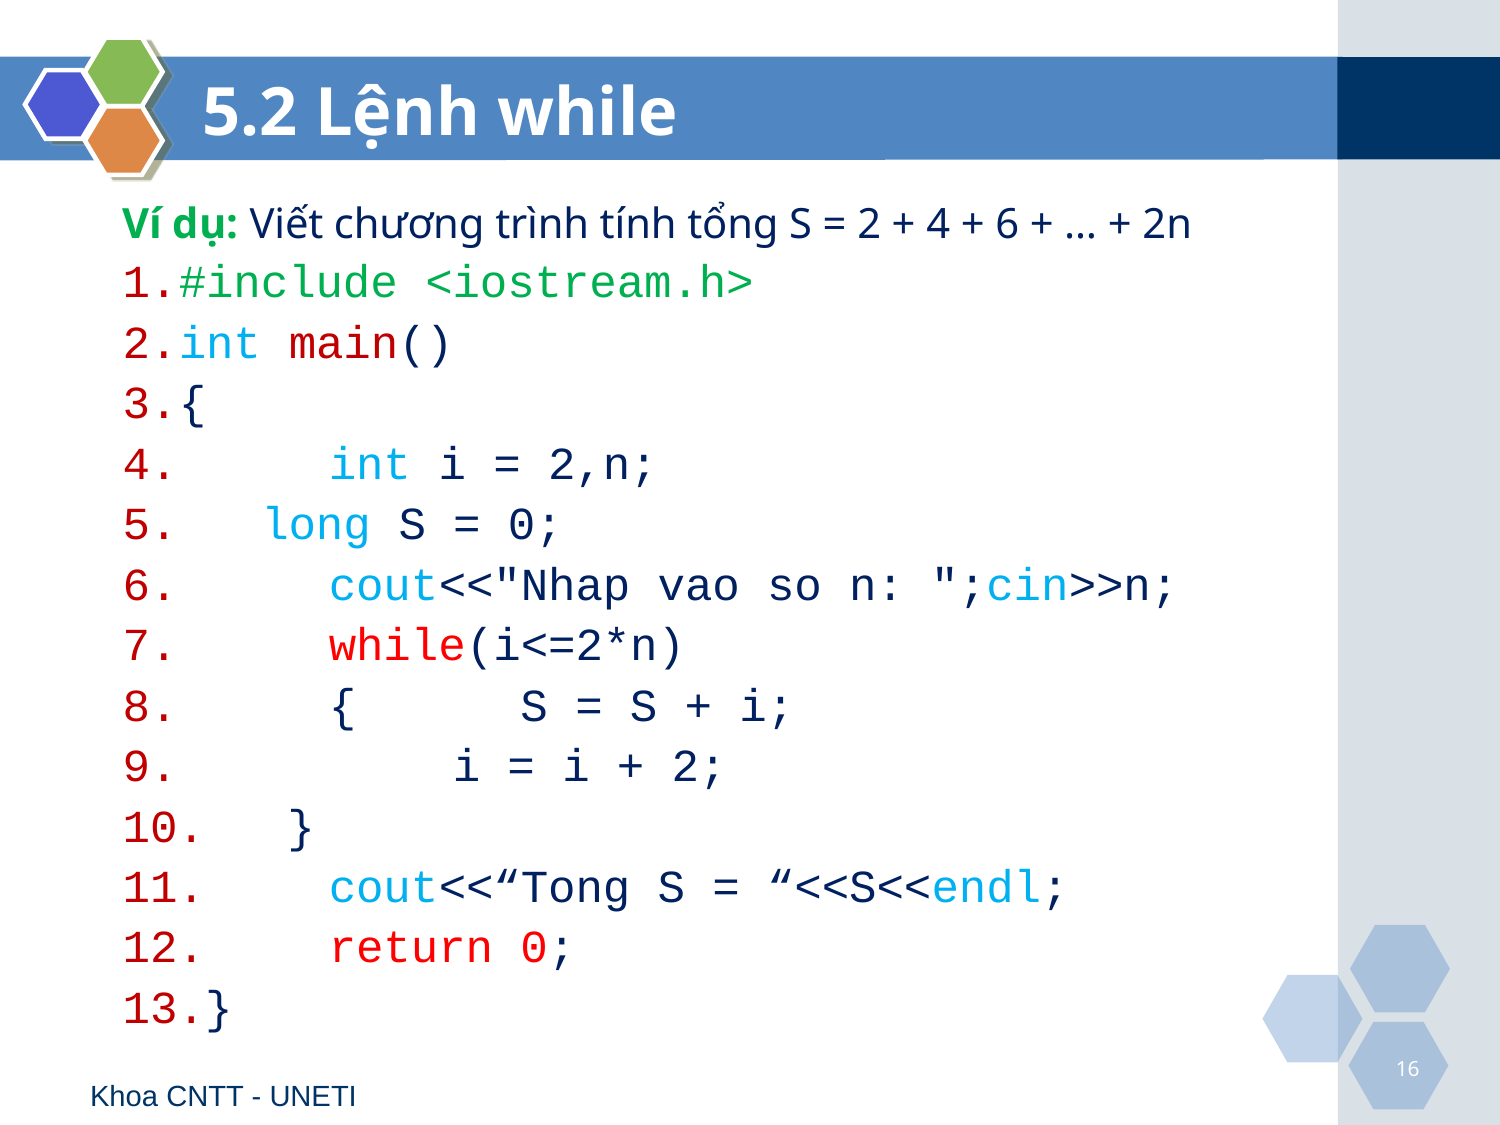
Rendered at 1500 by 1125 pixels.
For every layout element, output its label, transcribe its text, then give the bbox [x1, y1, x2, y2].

title 5.2 Lệnh while [187, 62, 1401, 156]
text_box Ví dụ: Viết chương trình tính tổng S = 2 + 4 + 6 + … + 2n #include <iostream.h> int main() { int i = 2,n; long S = 0; cout<<"Nhap vao so n: ";cin>>n; while(i<=2*n) { S = S + i; i = i + 2; } cout<<“Tong S = “<<S<<endl; return 0; } [105, 164, 1435, 1040]
slide_number 16 [1359, 1047, 1435, 1086]
slide_number Khoa CNTT - UNETI [74, 1069, 426, 1110]
